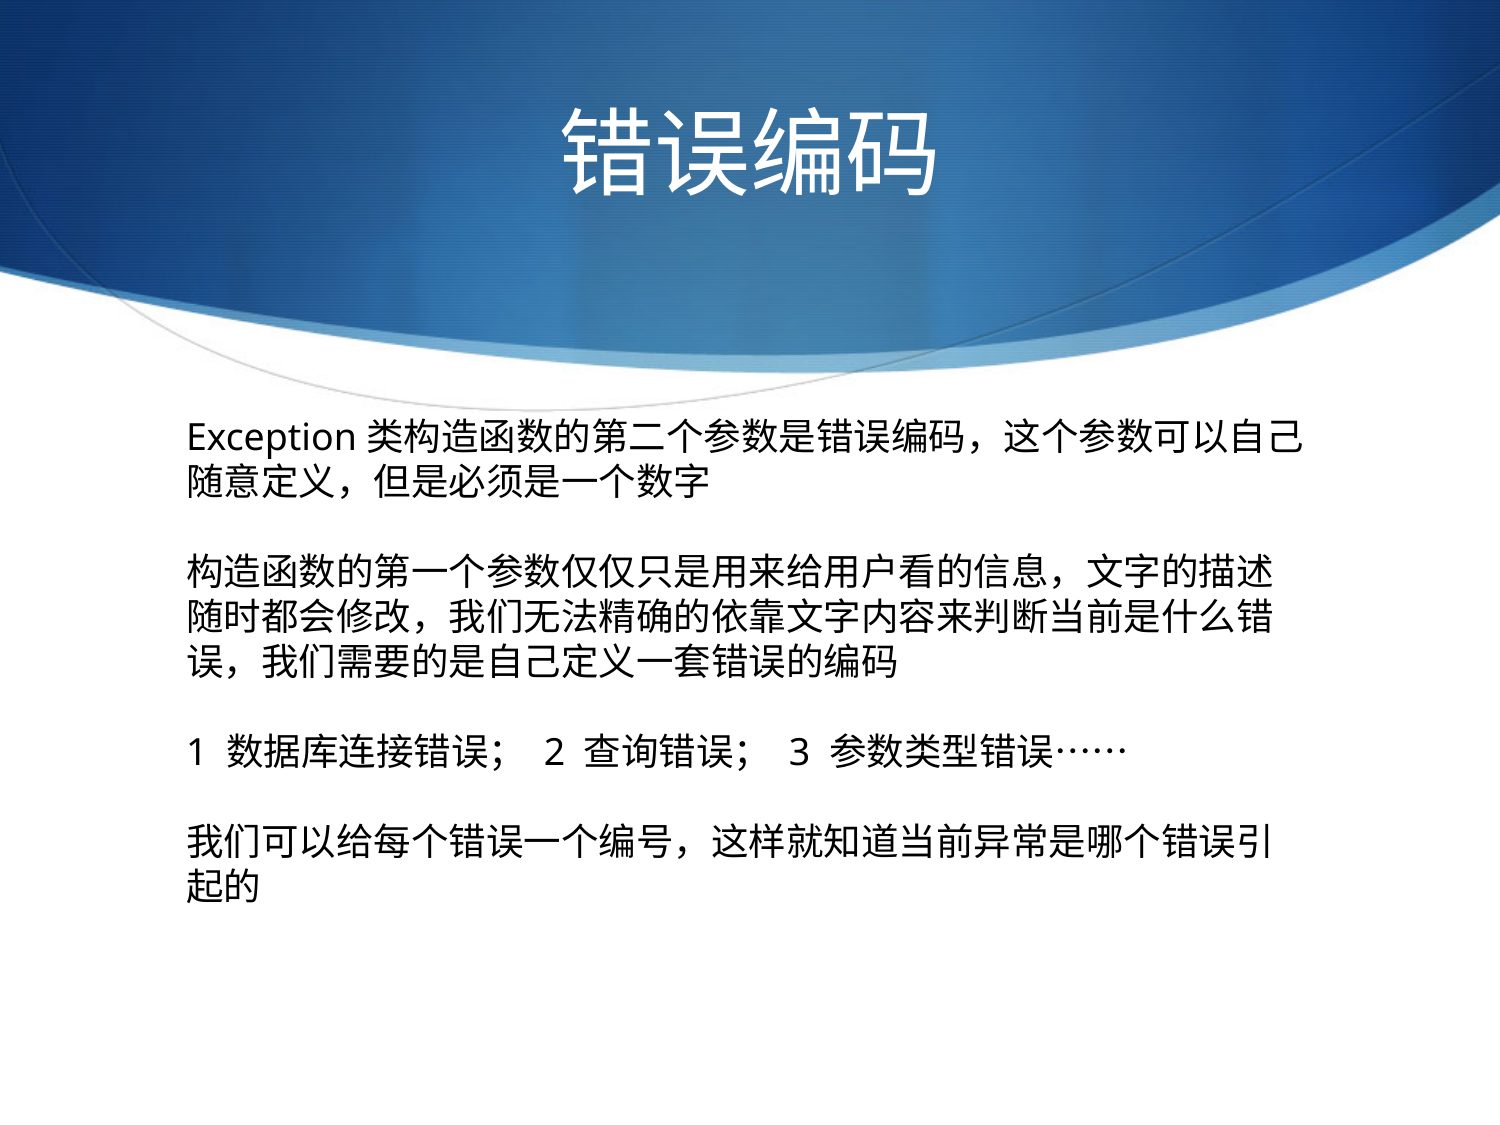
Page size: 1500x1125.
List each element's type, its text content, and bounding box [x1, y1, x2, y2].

title 错误编码 [75, 56, 1425, 245]
picture [0, 0, 1500, 1125]
text_box Exception类构造函数的第二个参数是错误编码，这个参数可以自己随意定义，但是必须是一个数字 构造函数的第一个参数仅仅只是用来给用户看的信息，文字的描述随时都会修改，我们无法精确的依靠文字内容来判断当前是什么错误，我们需要的是自己定义一套错误的编码 1 数据库连接错误； 2 查询错误； 3 参数类型错误…… 我们可以给每个错误一个编号，这样就知道当前异常是哪个错误引起的 [171, 405, 1324, 915]
